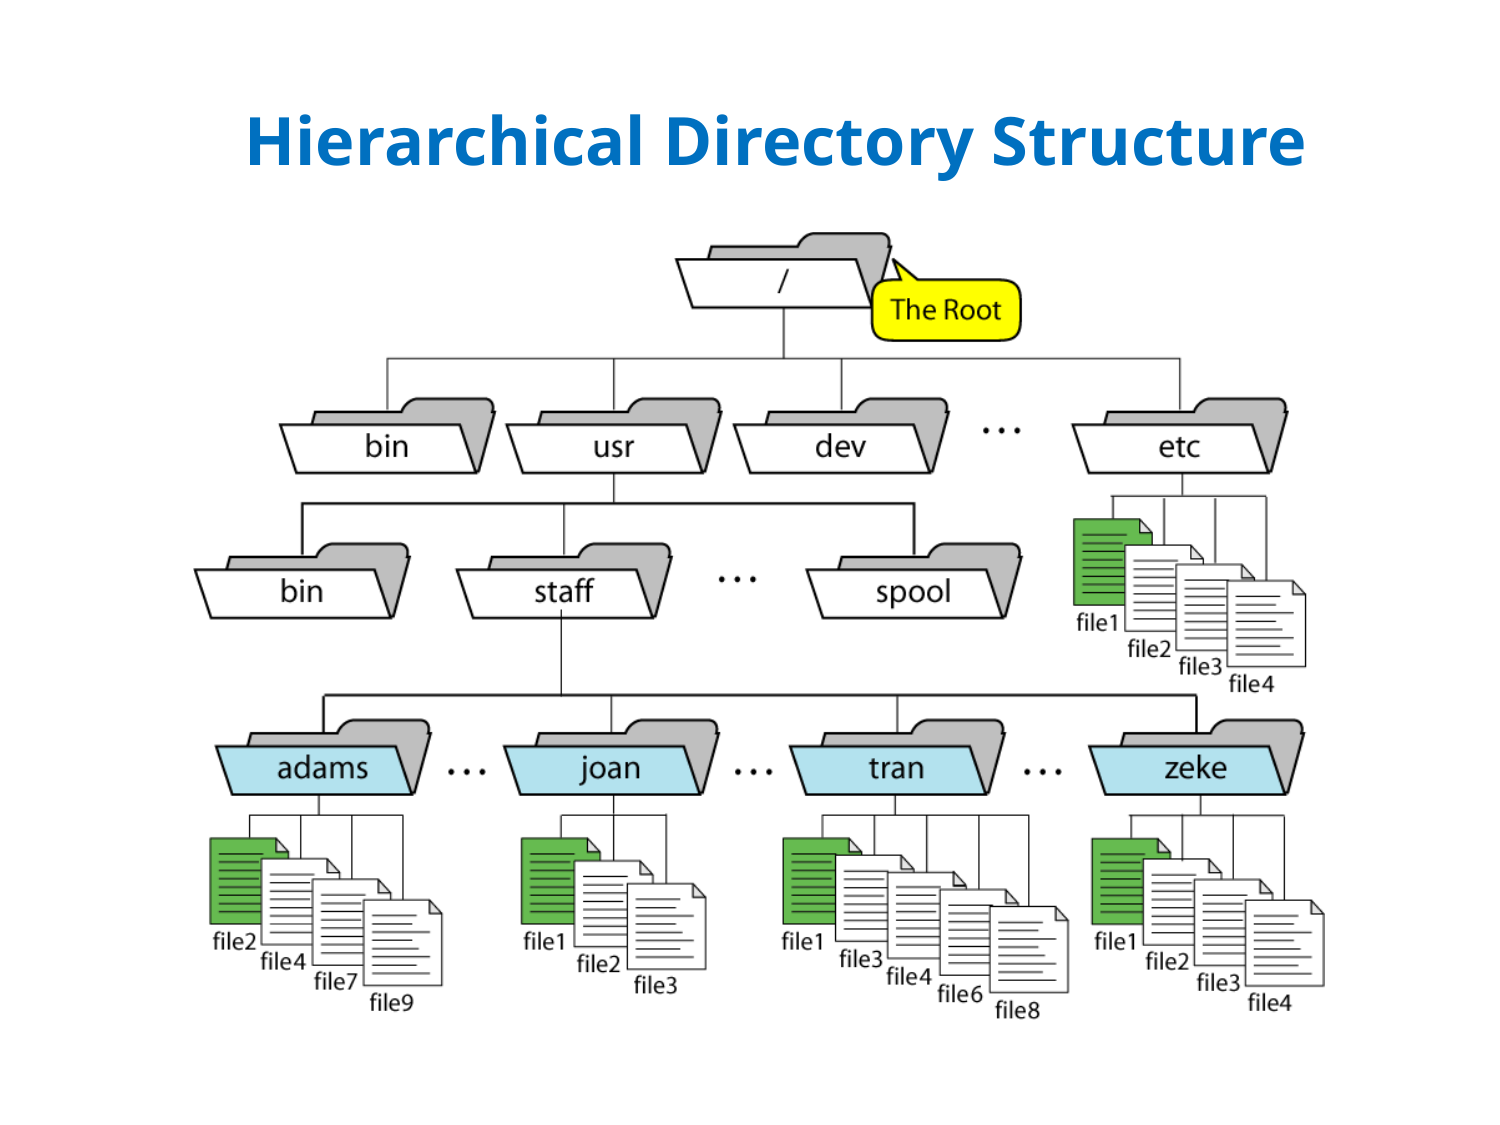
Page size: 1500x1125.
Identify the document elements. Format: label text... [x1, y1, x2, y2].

picture [193, 232, 1325, 1026]
title Hierarchical Directory Structure [74, 44, 1478, 233]
